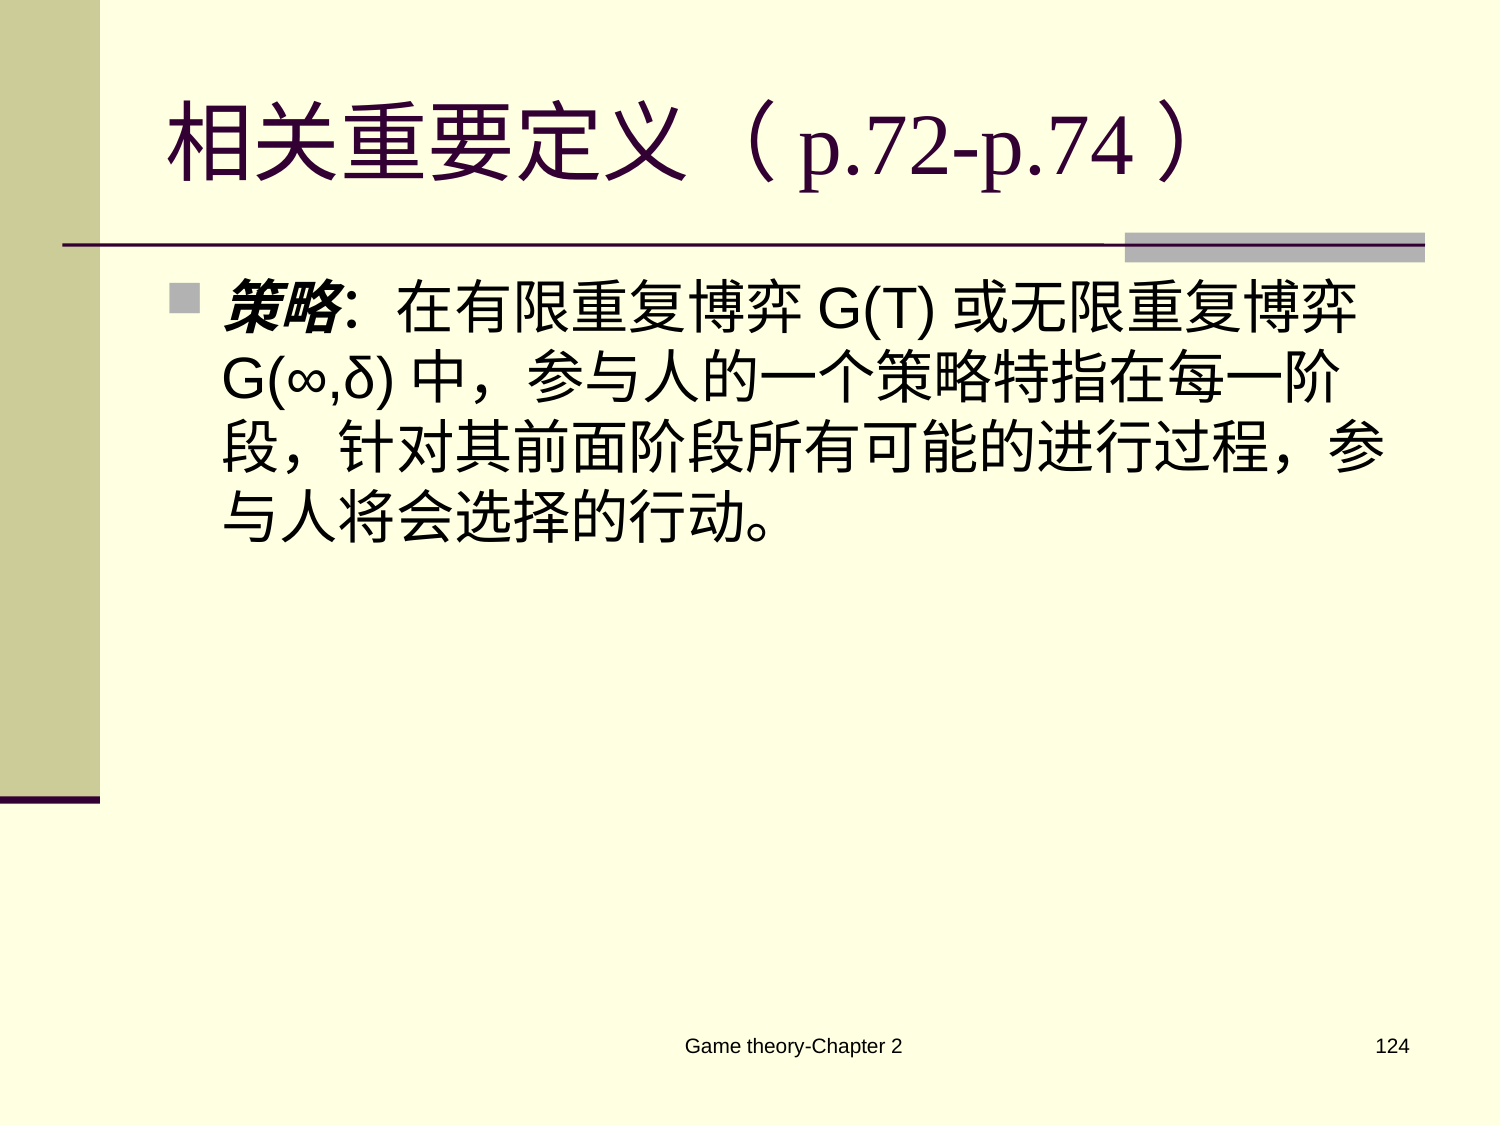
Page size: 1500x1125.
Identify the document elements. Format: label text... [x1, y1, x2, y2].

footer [549, 1024, 1038, 1101]
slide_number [1112, 1024, 1426, 1101]
title 相关重要定义（p.72-p.74） [149, 45, 1426, 234]
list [149, 262, 1426, 1006]
